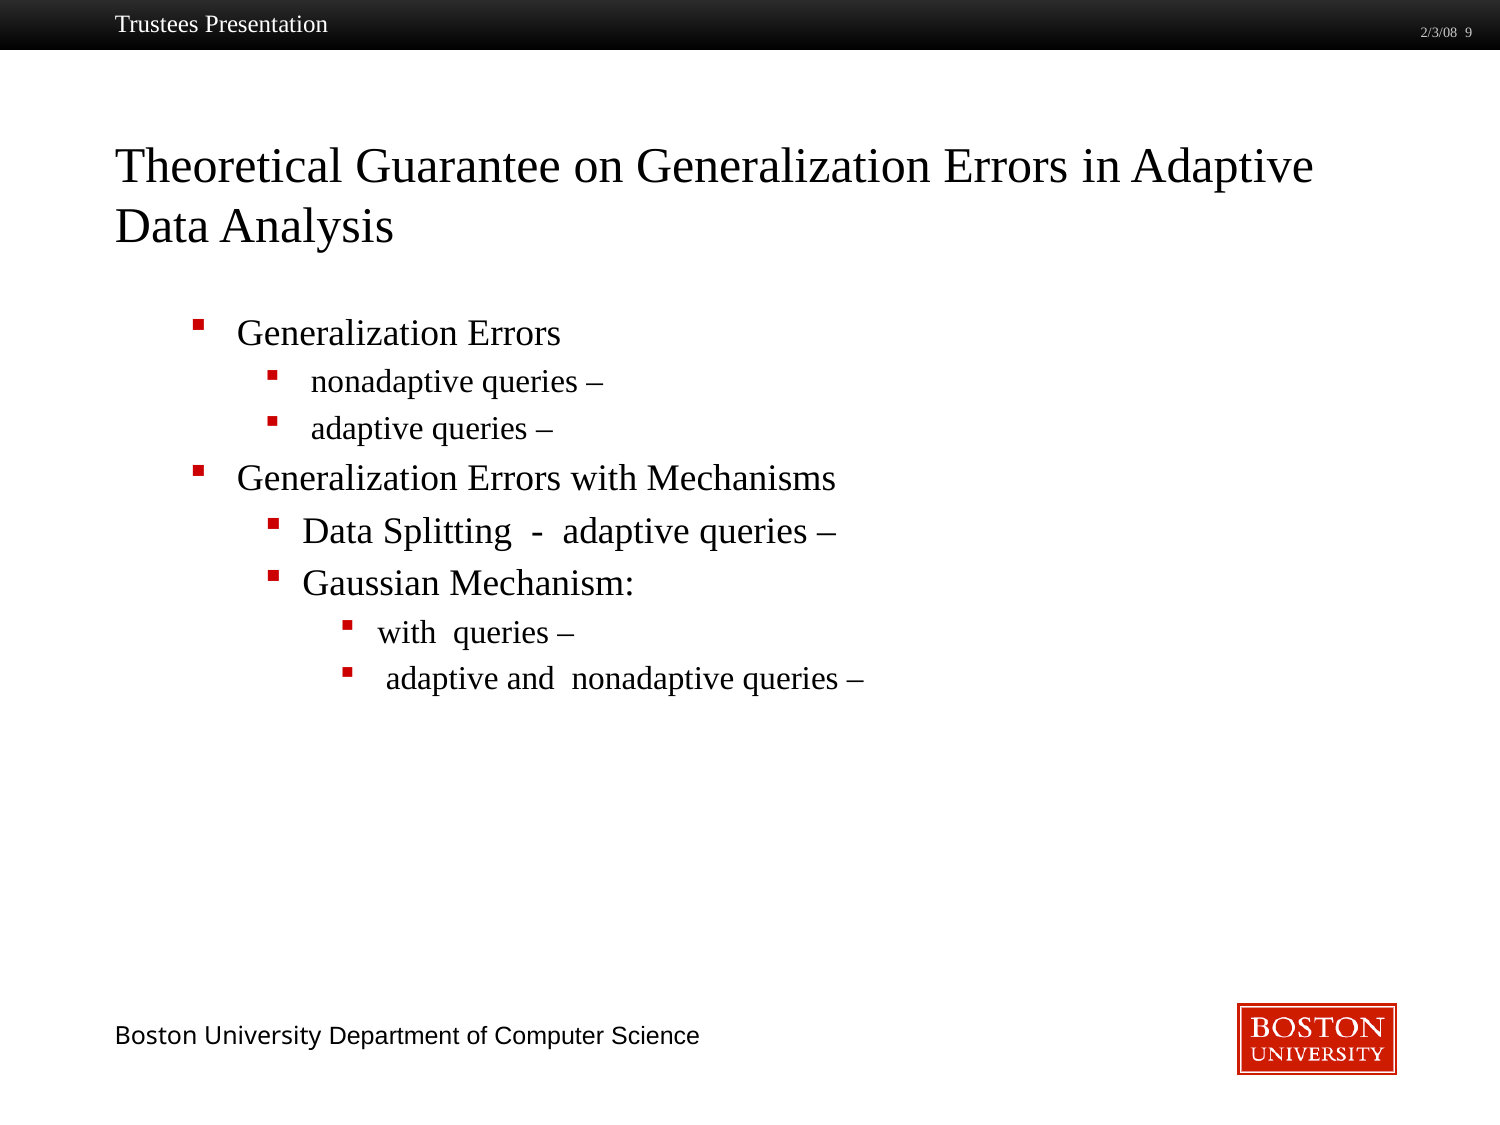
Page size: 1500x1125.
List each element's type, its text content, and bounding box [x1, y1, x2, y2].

footer Trustees Presentation [99, 0, 938, 50]
picture [1237, 1003, 1397, 1075]
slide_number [1312, 12, 1488, 50]
title Theoretical Guarantee on Generalization Errors in Adaptive Data Analysis [99, 125, 1400, 238]
